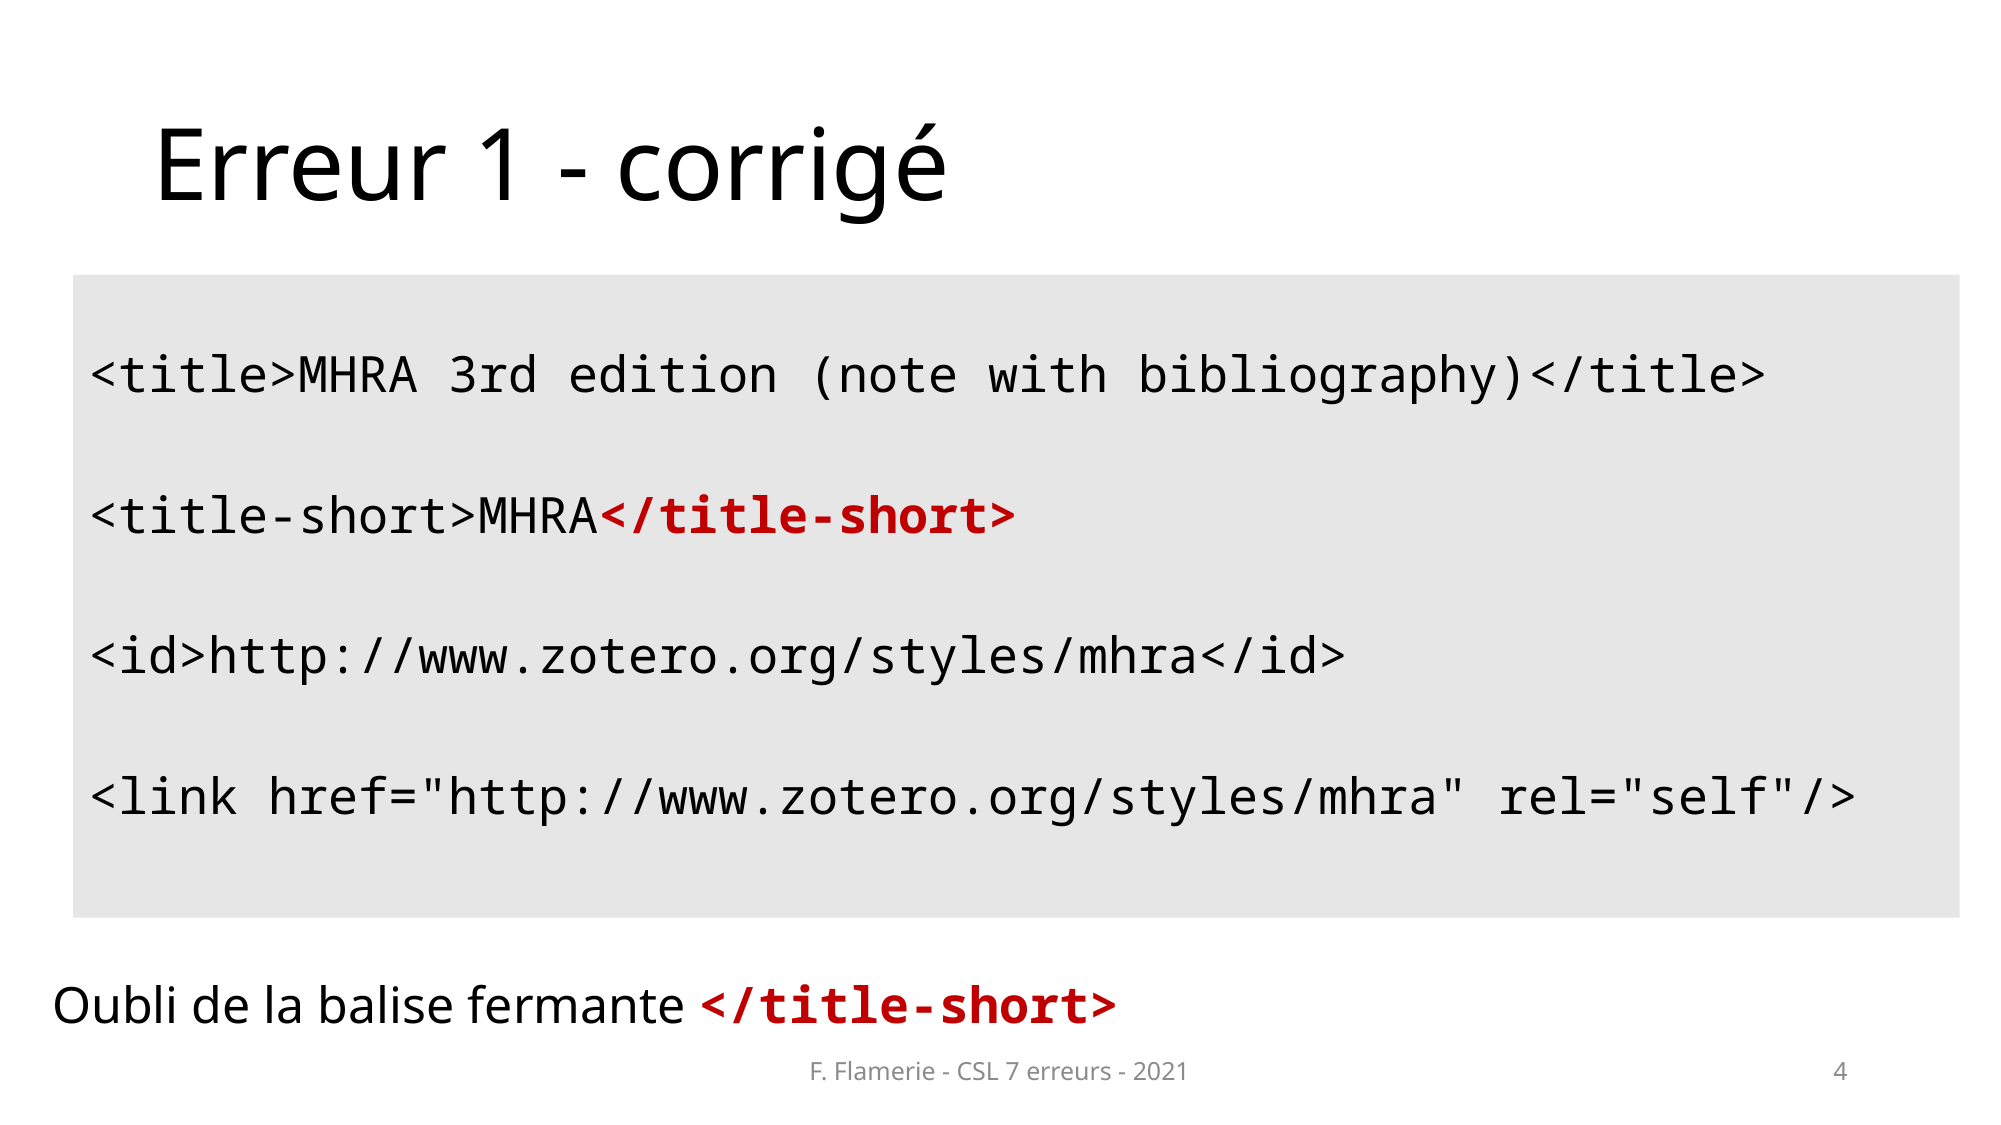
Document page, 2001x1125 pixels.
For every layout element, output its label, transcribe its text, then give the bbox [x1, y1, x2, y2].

slide_number 4 [1412, 1042, 1863, 1103]
title Erreur 1 - corrigé [137, 59, 1863, 274]
list <title>MHRA 3rd edition (note with bibliography)</title> <title-short>MHRA</title-short> <id>http://www.zotero.org/styles/mhra</id> <link href="http://www.zotero.org/styles/mhra" rel="self"/> [73, 274, 1960, 918]
footer F. Flamerie - CSL 7 erreurs - 2021 [662, 1042, 1338, 1103]
text_box Oubli de la balise fermante </title-short> [37, 906, 1134, 1042]
